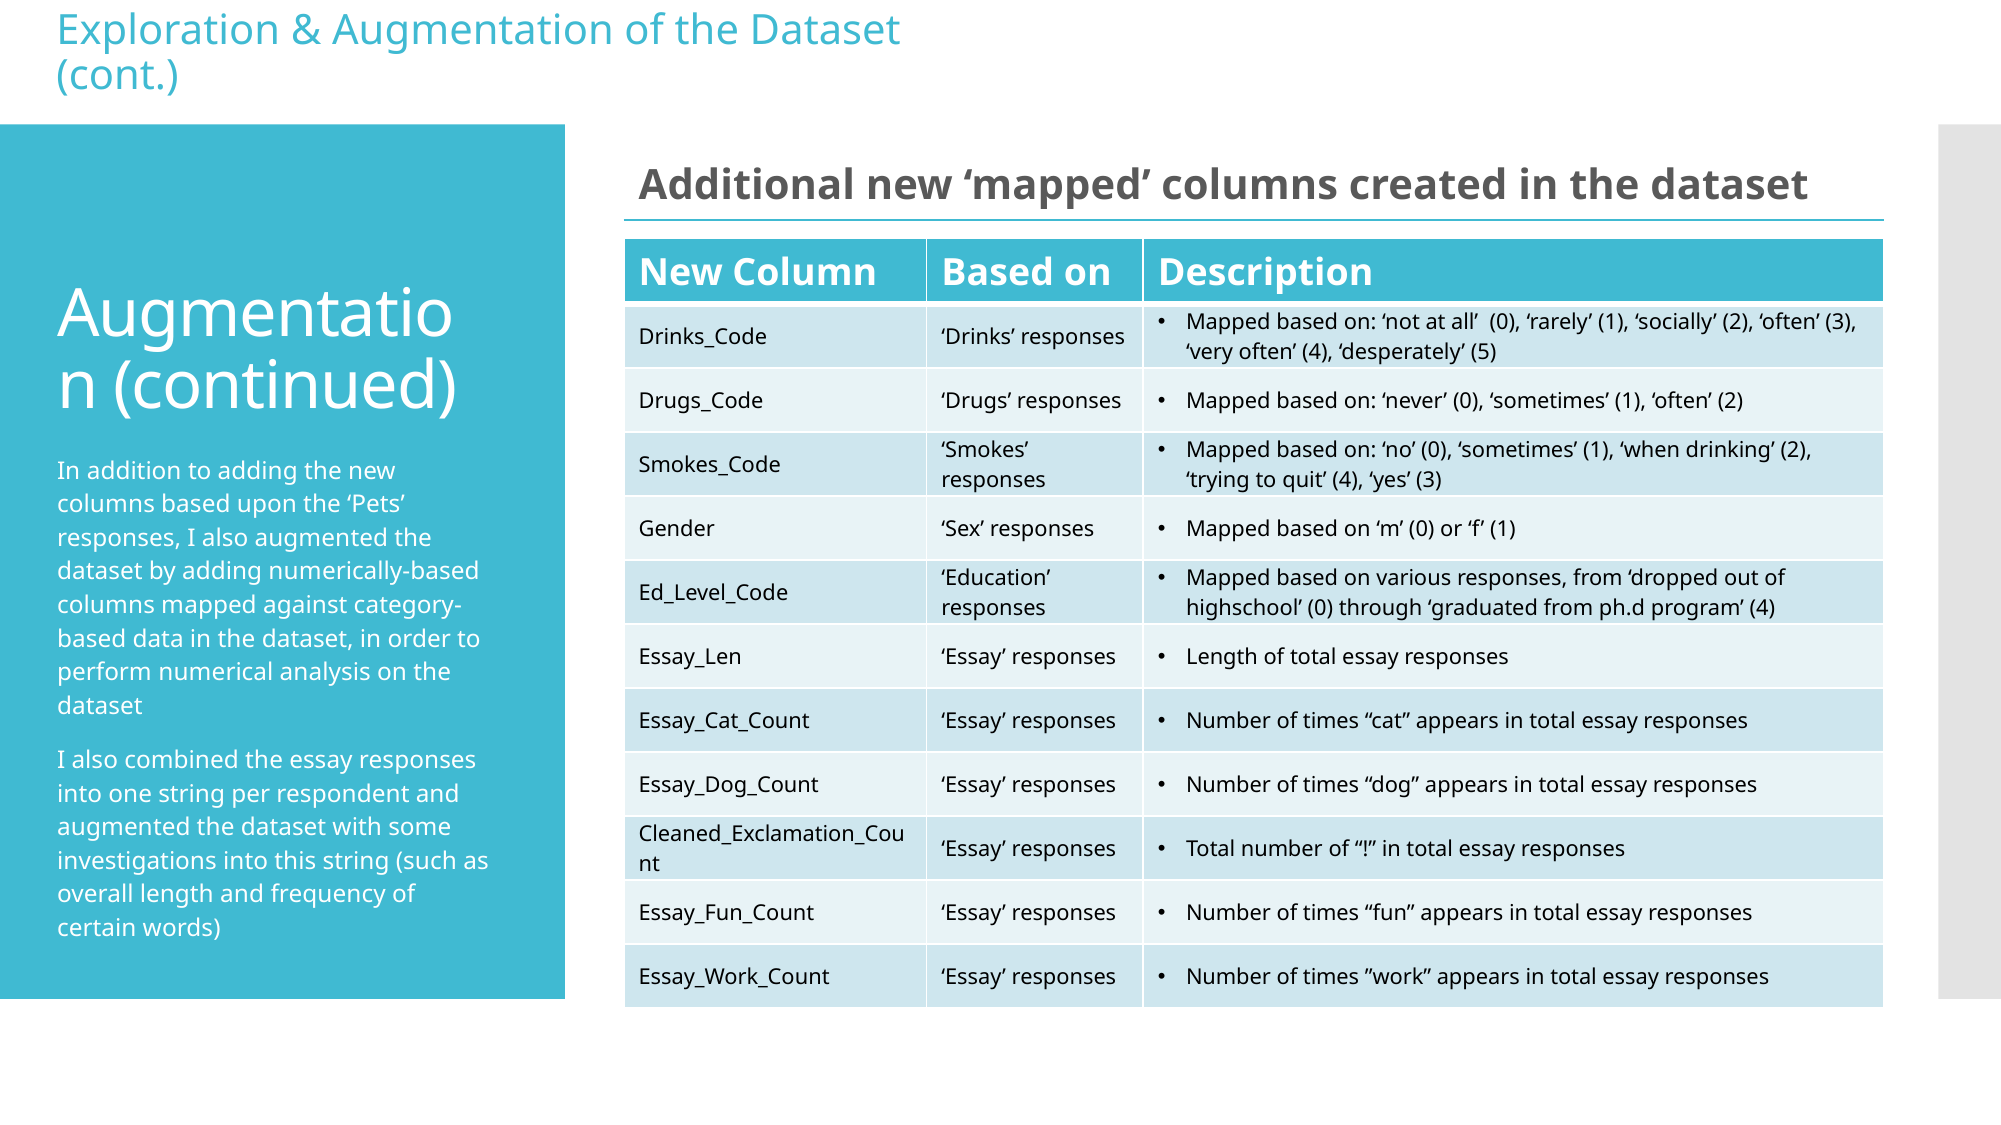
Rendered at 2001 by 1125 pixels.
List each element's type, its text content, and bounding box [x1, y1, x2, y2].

list In addition to adding the new columns based upon the ‘Pets’ responses, I also augmented the dataset by adding numerically-based columns mapped against category-based data in the dataset, in order to perform numerical analysis on the dataset I also combined the essay responses into one string per respondent and augmented the dataset with some investigations into this string (such as overall length and frequency of certain words) [41, 445, 507, 955]
table_cell Drinks_Code [625, 307, 926, 367]
table_cell Number of times ”work” appears in total essay responses [1144, 945, 1883, 1007]
list Exploration & Augmentation of the Dataset (cont.) [41, 23, 952, 84]
table_cell Total number of “!” in total essay responses [1144, 817, 1883, 879]
table_cell ‘Essay’ responses [927, 753, 1142, 815]
table_cell Number of times “dog” appears in total essay responses [1144, 753, 1883, 815]
table_cell Mapped based on: ‘never’ (0), ‘sometimes’ (1), ‘often’ (2) [1144, 369, 1883, 431]
table_cell ‘Essay’ responses [927, 881, 1142, 943]
table_cell ‘Education’ responses [927, 561, 1142, 623]
title Augmentation (continued) [41, 187, 507, 431]
table_cell Mapped based on various responses, from ‘dropped out of highschool’ (0) through ‘graduated from ph.d program’ (4) [1144, 561, 1883, 623]
table_cell ‘Essay’ responses [927, 625, 1142, 687]
table_cell ‘Smokes’ responses [927, 433, 1142, 495]
table_cell Number of times “cat” appears in total essay responses [1144, 689, 1883, 751]
table_cell ‘Essay’ responses [927, 945, 1142, 1007]
table_cell Mapped based on: ‘no’ (0), ‘sometimes’ (1), ‘when drinking’ (2), ‘trying to quit’ (4), ‘yes’ (3) [1144, 433, 1883, 495]
table_header New Column [625, 239, 926, 301]
table_cell Essay_Cat_Count [625, 689, 926, 751]
table_cell Smokes_Code [625, 433, 926, 495]
table_cell Length of total essay responses [1144, 625, 1883, 687]
table_cell Mapped based on ‘m’ (0) or ‘f’ (1) [1144, 497, 1883, 559]
table_header Based on [927, 239, 1142, 301]
table_cell Mapped based on: ‘not at all’ (0), ‘rarely’ (1), ‘socially’ (2), ‘often’ (3), ‘very often’ (4), ‘desperately’ (5) [1144, 307, 1883, 367]
table_cell Essay_Dog_Count [625, 753, 926, 815]
table_cell ‘Drinks’ responses [927, 307, 1142, 367]
table_cell ‘Sex’ responses [927, 497, 1142, 559]
table_cell Number of times “fun” appears in total essay responses [1144, 881, 1883, 943]
table_cell Gender [625, 497, 926, 559]
table_cell ‘Essay’ responses [927, 817, 1142, 879]
table_header Description [1144, 239, 1883, 301]
table_cell ‘Essay’ responses [927, 689, 1142, 751]
table_cell Essay_Len [625, 625, 926, 687]
table_cell Essay_Fun_Count [625, 881, 926, 943]
list Additional new ‘mapped’ columns created in the dataset [623, 118, 1885, 217]
table_cell Cleaned_Exclamation_Count [625, 817, 926, 879]
table_cell Ed_Level_Code [625, 561, 926, 623]
table_cell ‘Drugs’ responses [927, 369, 1142, 431]
table_cell Drugs_Code [625, 369, 926, 431]
table_cell Essay_Work_Count [625, 945, 926, 1007]
